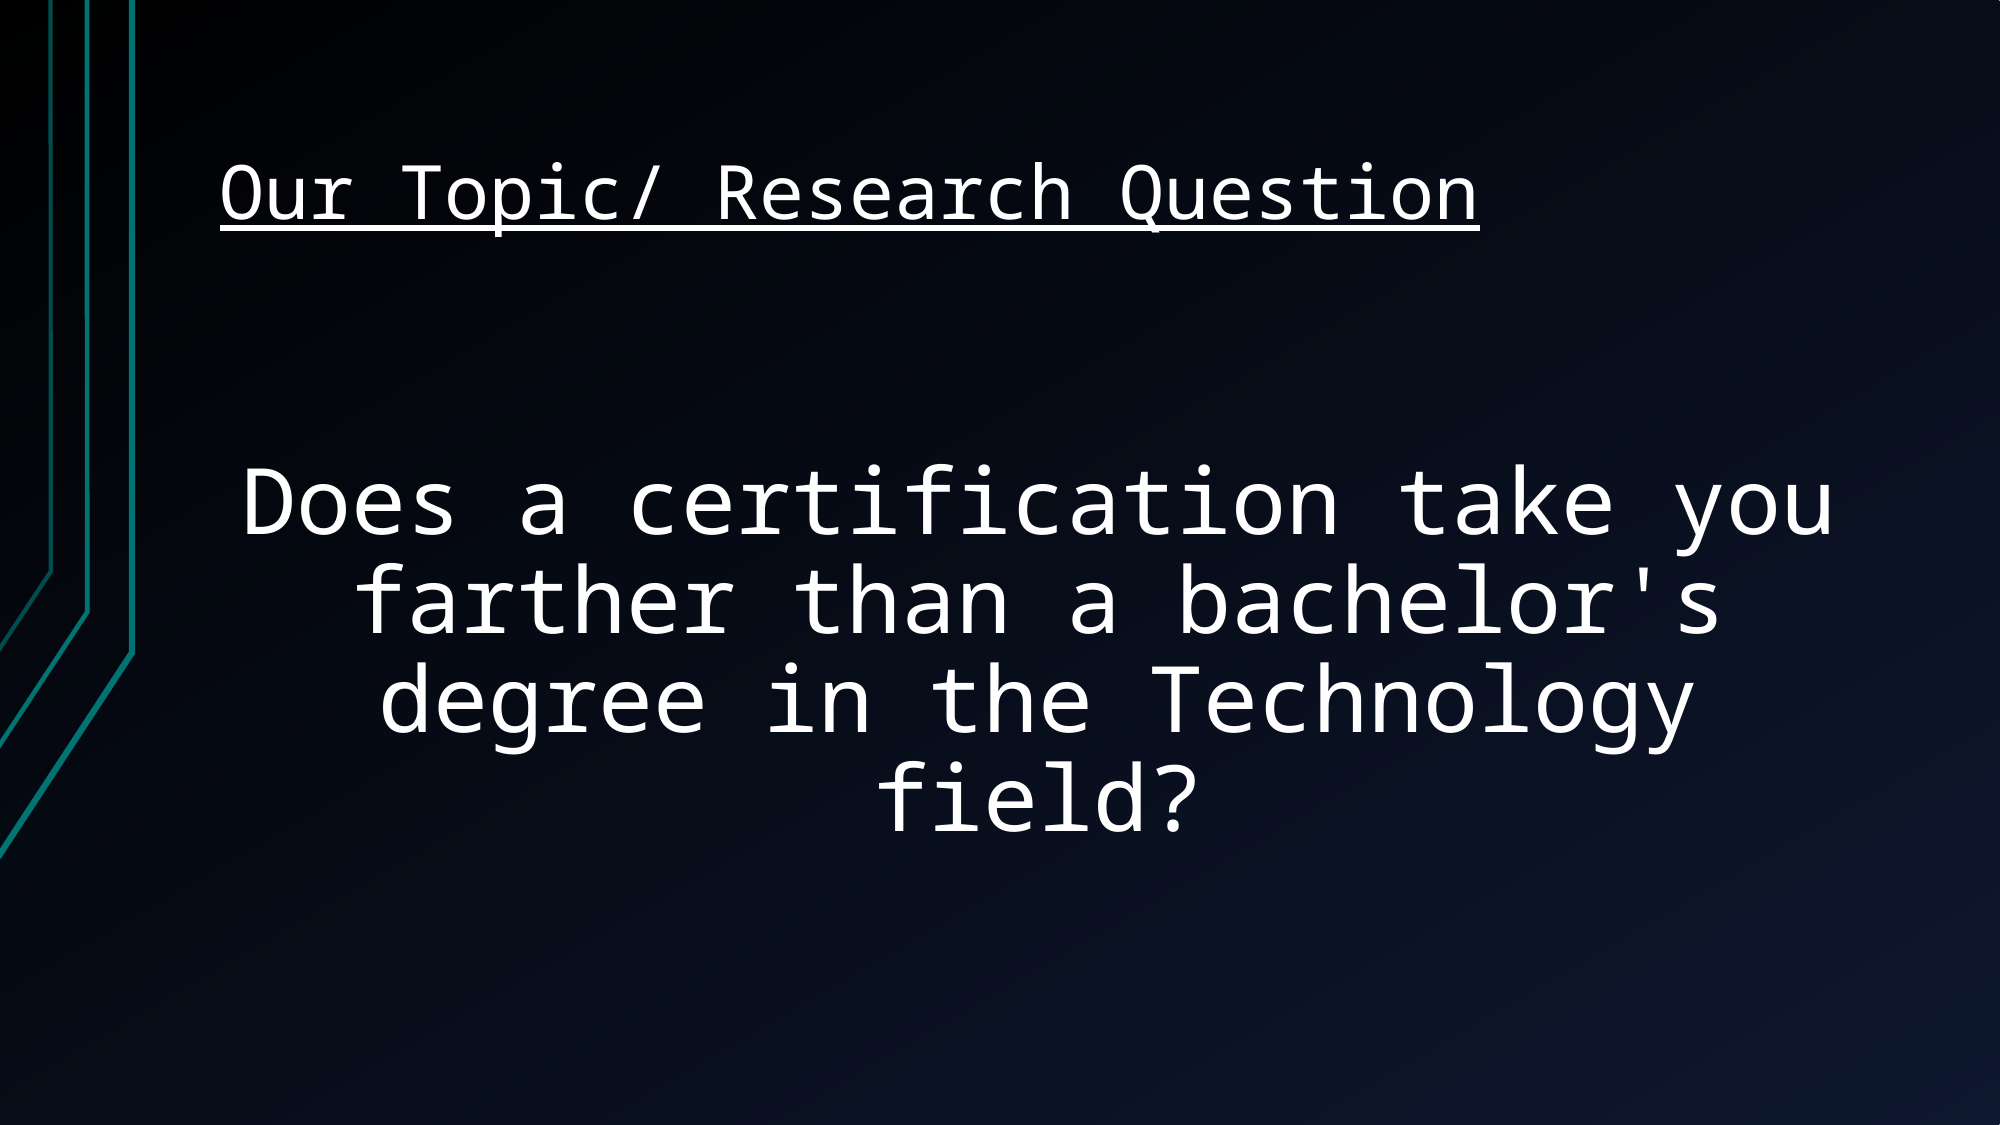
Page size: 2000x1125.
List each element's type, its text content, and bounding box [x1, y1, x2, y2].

list Does a certification take you farther than a bachelor's degree in the Technology field? [189, 445, 1889, 1125]
title Our Topic/ Research Question [199, 45, 1900, 246]
